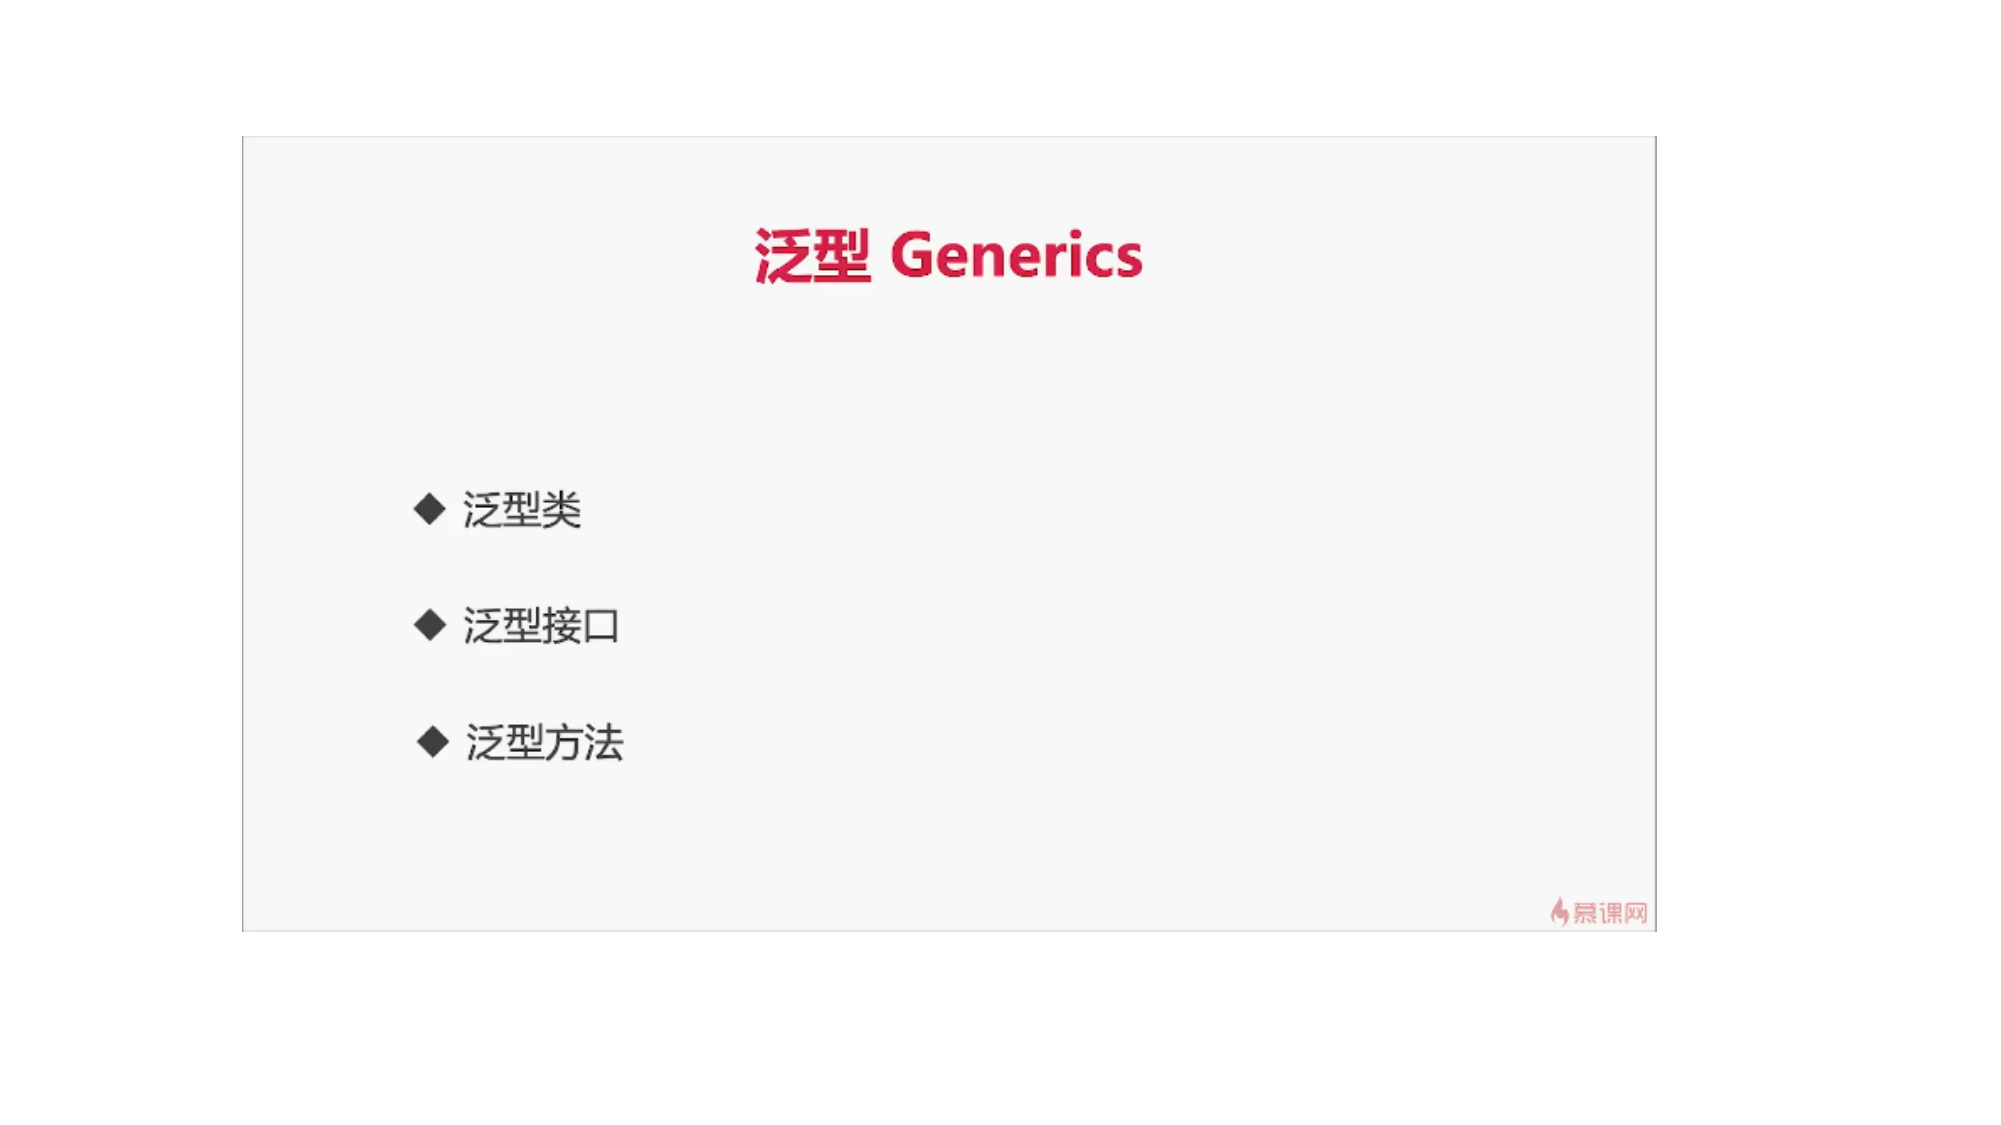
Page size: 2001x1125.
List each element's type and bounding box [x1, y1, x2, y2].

picture [242, 136, 1658, 932]
